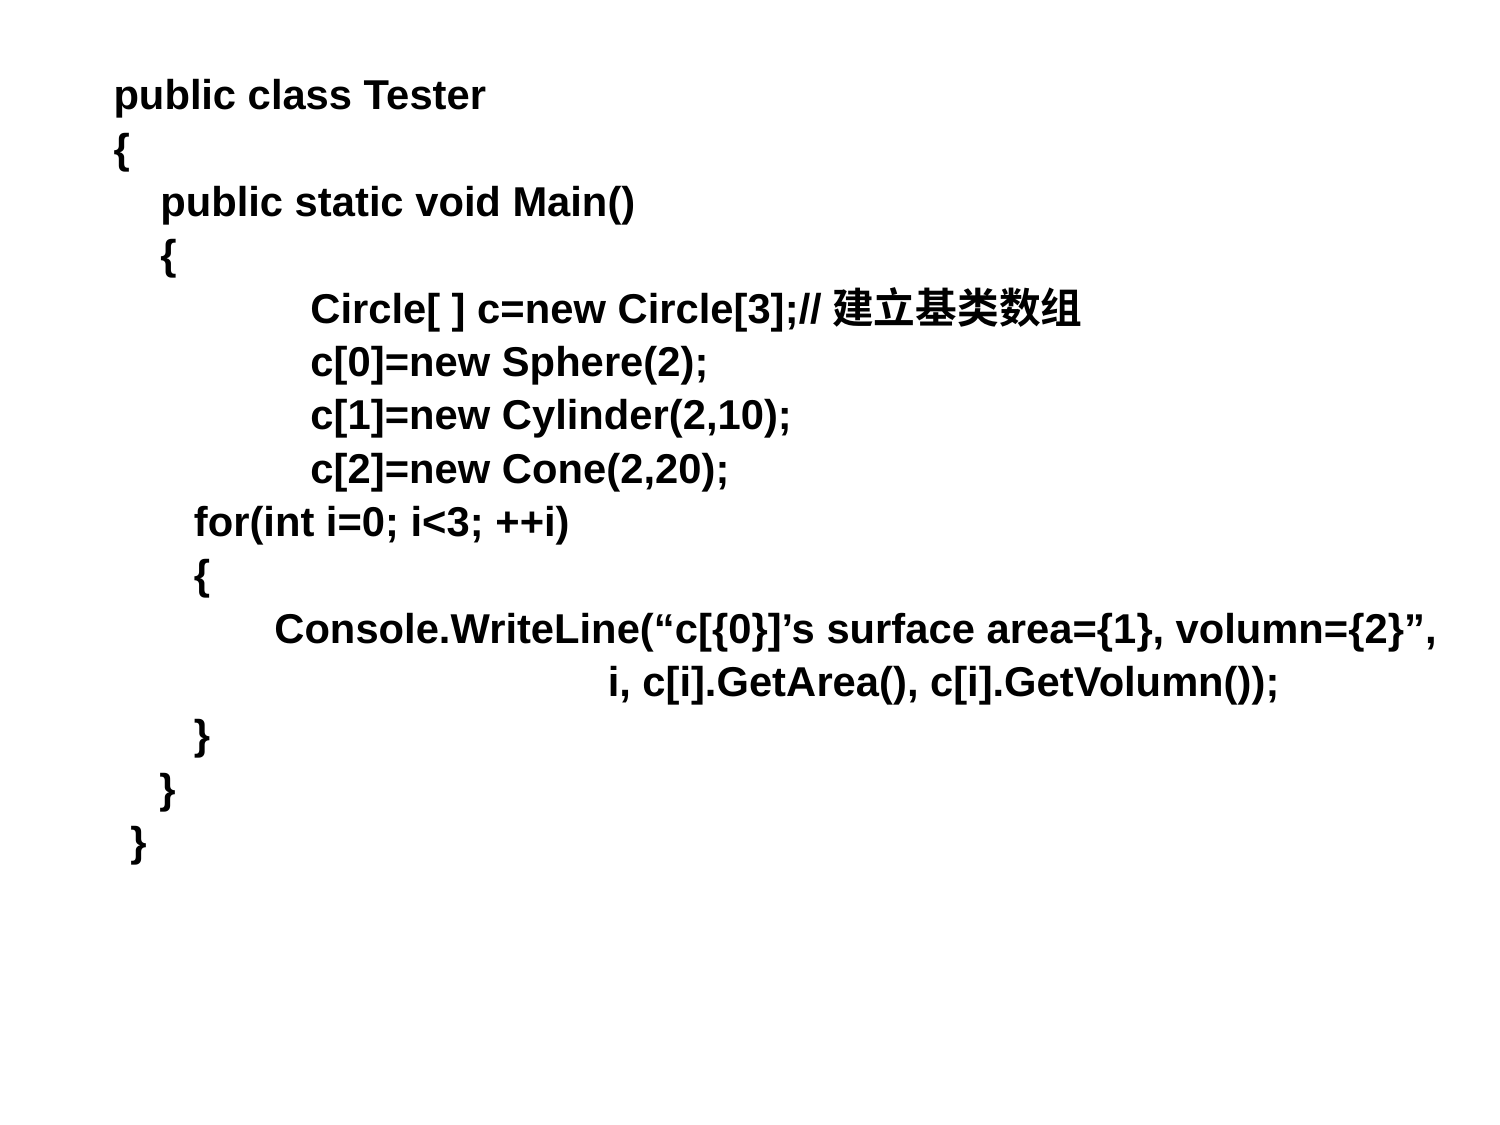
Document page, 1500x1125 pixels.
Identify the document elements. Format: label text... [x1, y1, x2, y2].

list public class Tester { public static void Main() { Circle[ ] c=new Circle[3];//建立基类数组 c[0]=new Sphere(2); c[1]=new Cylinder(2,10); c[2]=new Cone(2,20); for(int i=0; i<3; ++i) { Console.WriteLine(“c[{0}]’s surface area={1}, volumn={2}”, i, c[i].GetArea(), c[i].GetVolumn()); } } } [23, 66, 1483, 964]
